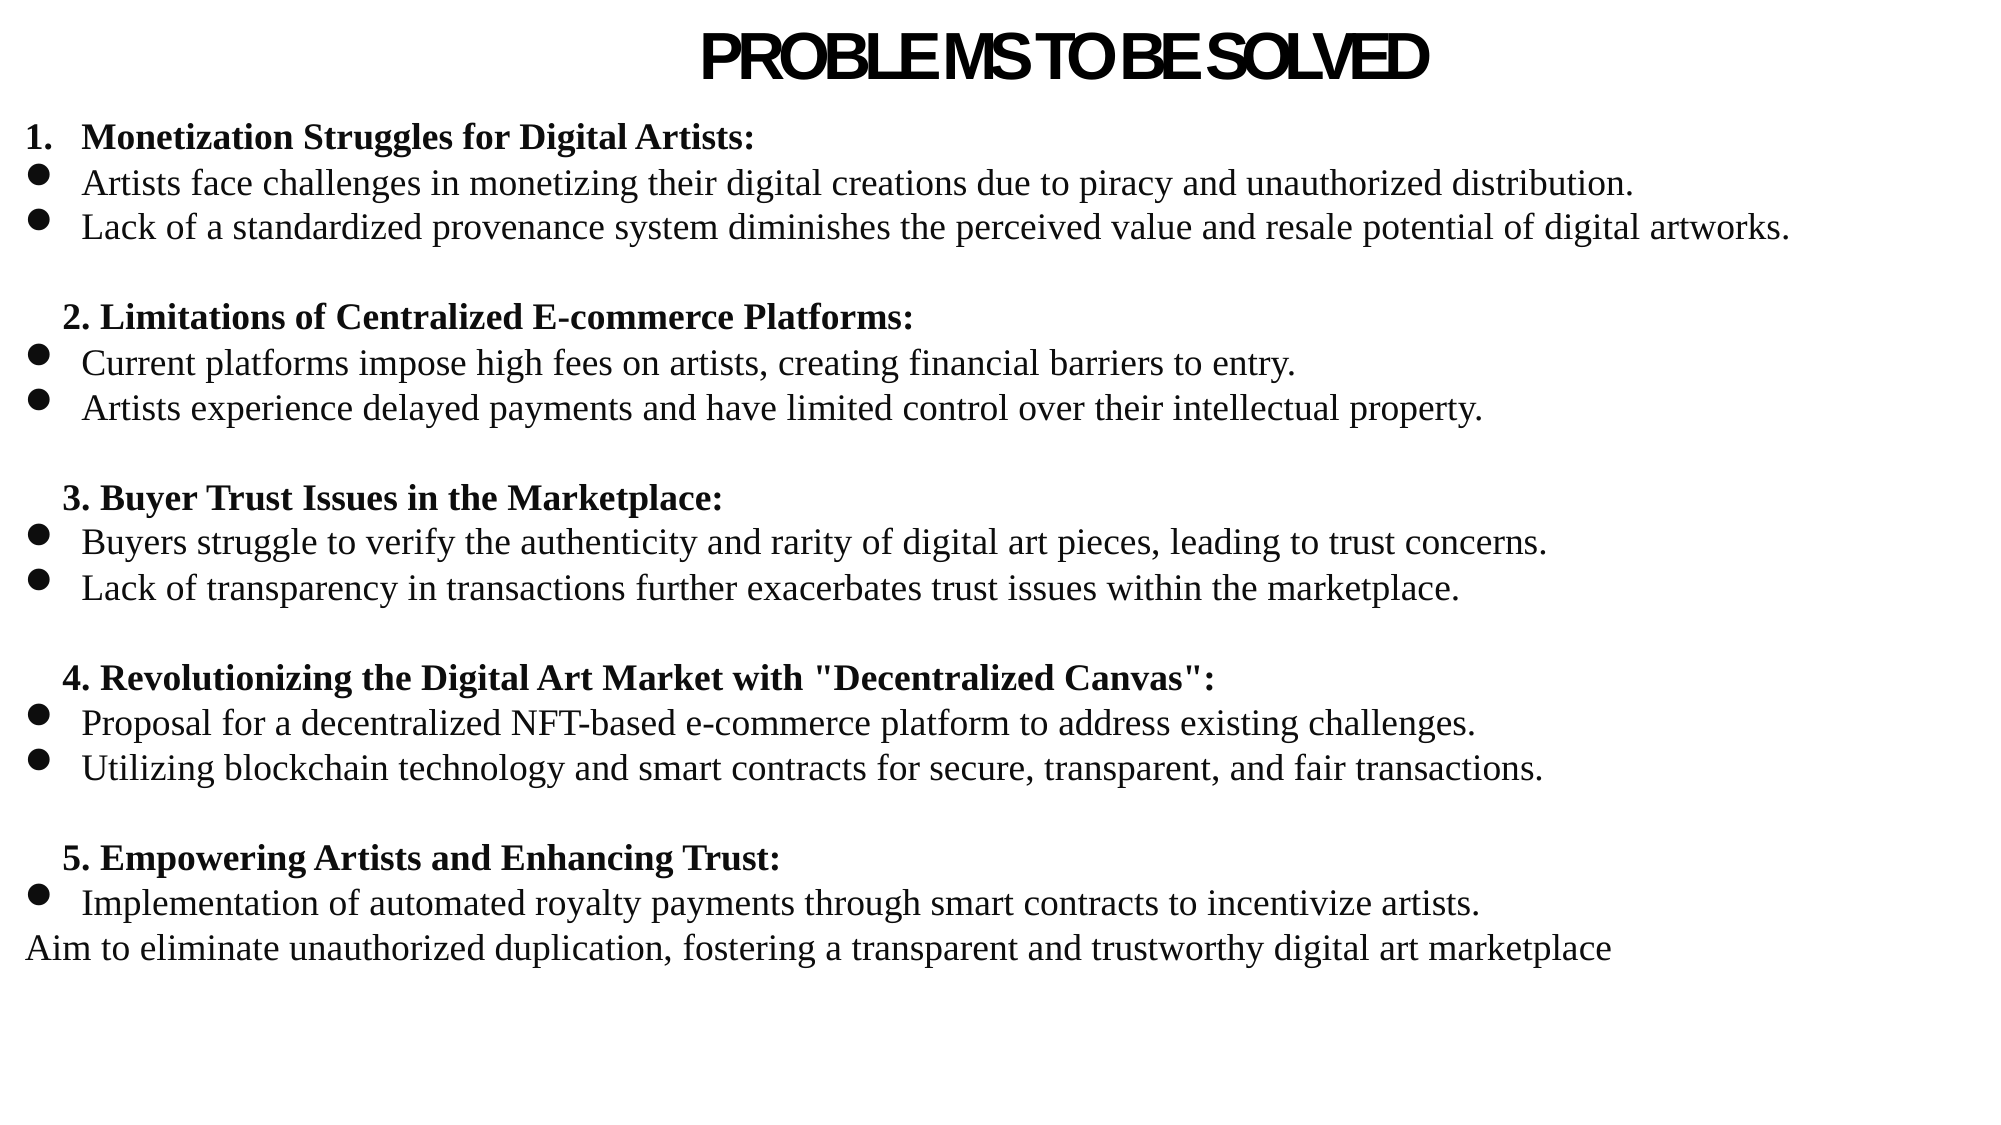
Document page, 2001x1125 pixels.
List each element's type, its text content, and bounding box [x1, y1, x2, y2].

list Monetization Struggles for Digital Artists: Artists face challenges in monetizing their digital creations due to piracy and unauthorized distribution. Lack of a standardized provenance system diminishes the perceived value and resale potential of digital artworks. 2. Limitations of Centralized E-commerce Platforms: Current platforms impose high fees on artists, creating financial barriers to entry. Artists experience delayed payments and have limited control over their intellectual property. 3. Buyer Trust Issues in the Marketplace: Buyers struggle to verify the authenticity and rarity of digital art pieces, leading to trust concerns. Lack of transparency in transactions further exacerbates trust issues within the marketplace. 4. Revolutionizing the Digital Art Market with "Decentralized Canvas": Proposal for a decentralized NFT-based e-commerce platform to address existing challenges. Utilizing blockchain technology and smart contracts for secure, transparent, and fair transactions. 5. Empowering Artists and Enhancing Trust: Implementation of automated royalty payments through smart contracts to incentivize artists. Aim to eliminate unauthorized duplication, fostering a transparent and trustworthy digital art marketplace [24, 112, 1988, 1063]
title PROBLEMS TO BE SOLVED [699, 12, 1474, 94]
